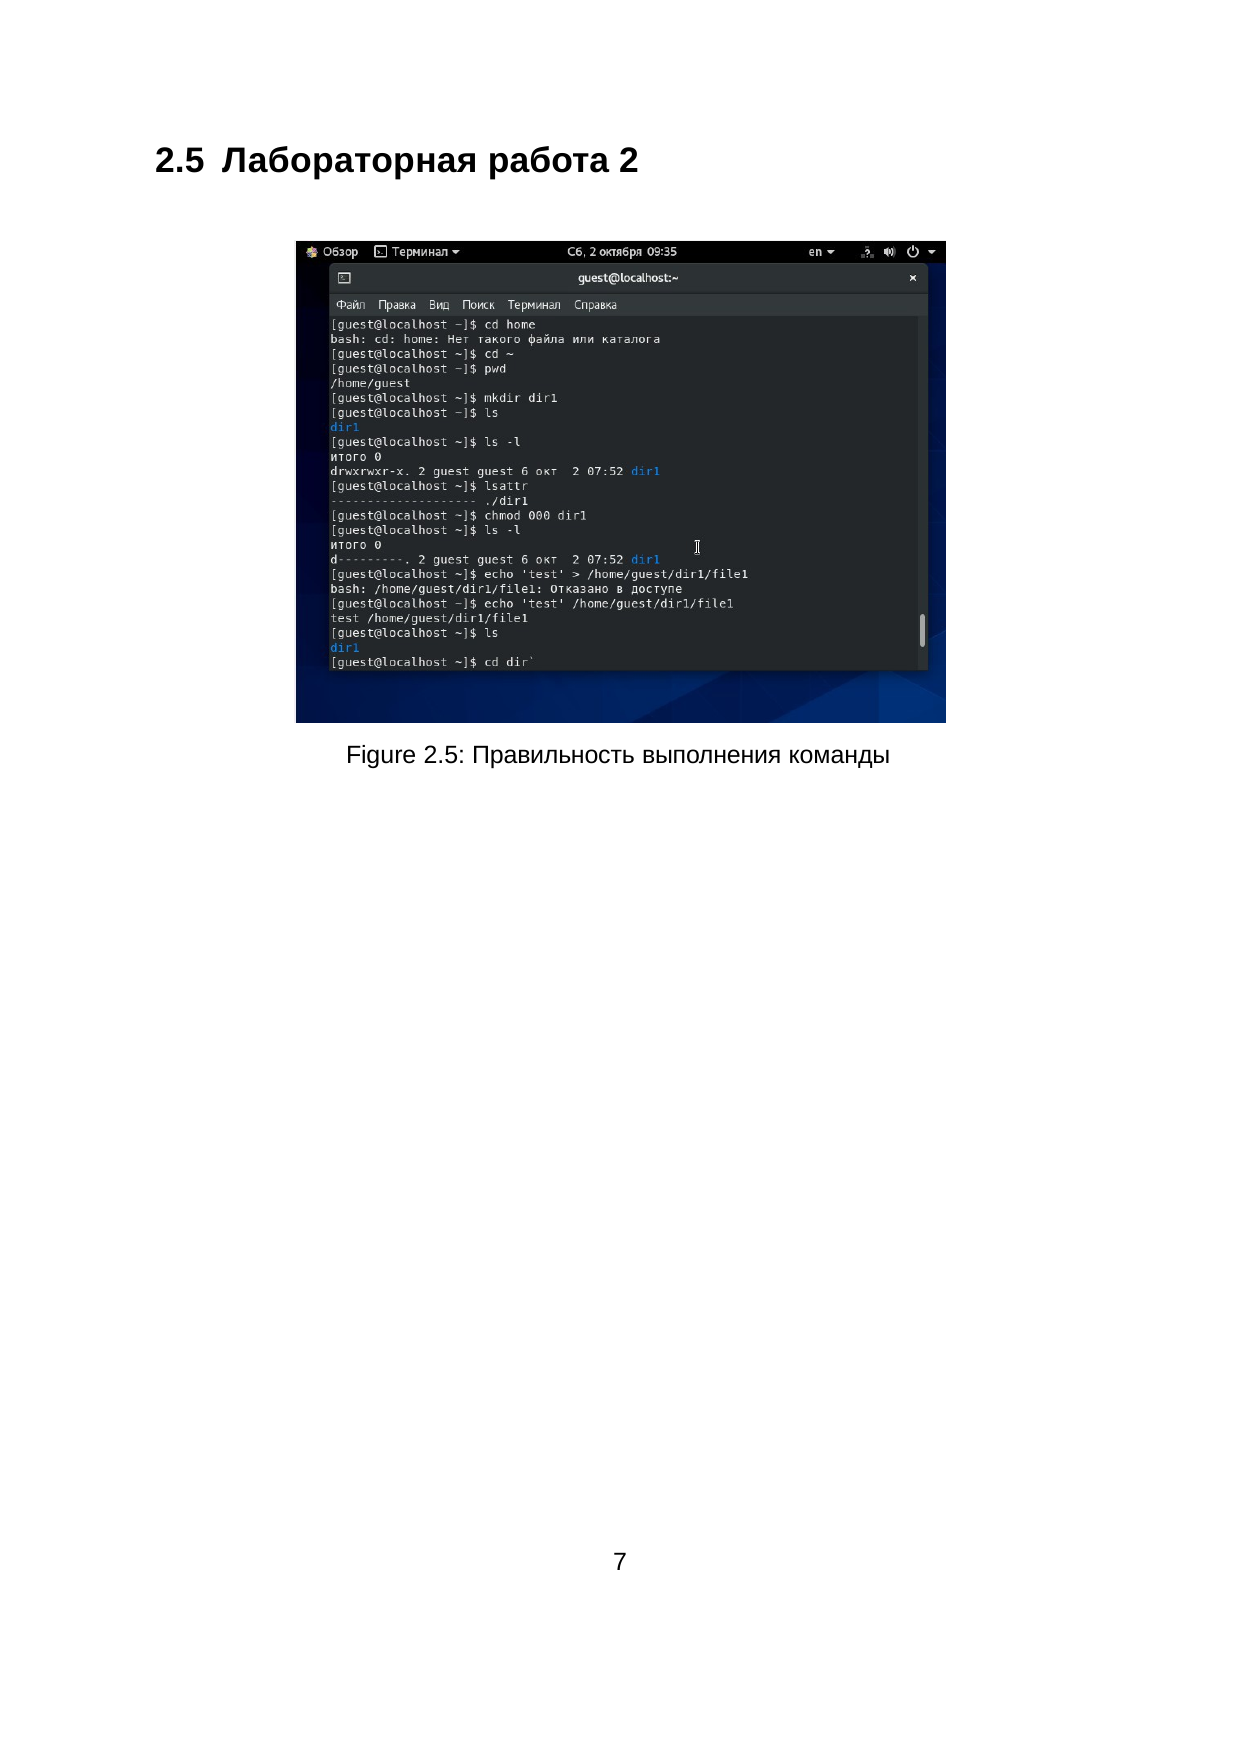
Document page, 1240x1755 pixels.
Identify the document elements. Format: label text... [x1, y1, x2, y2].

text_box 2.5 Лабораторная работа 2 [152, 134, 643, 180]
picture [294, 240, 946, 723]
slide_number 7 [606, 1545, 636, 1755]
text_box Figure 2.5: Правильность выполнения команды [343, 737, 897, 769]
